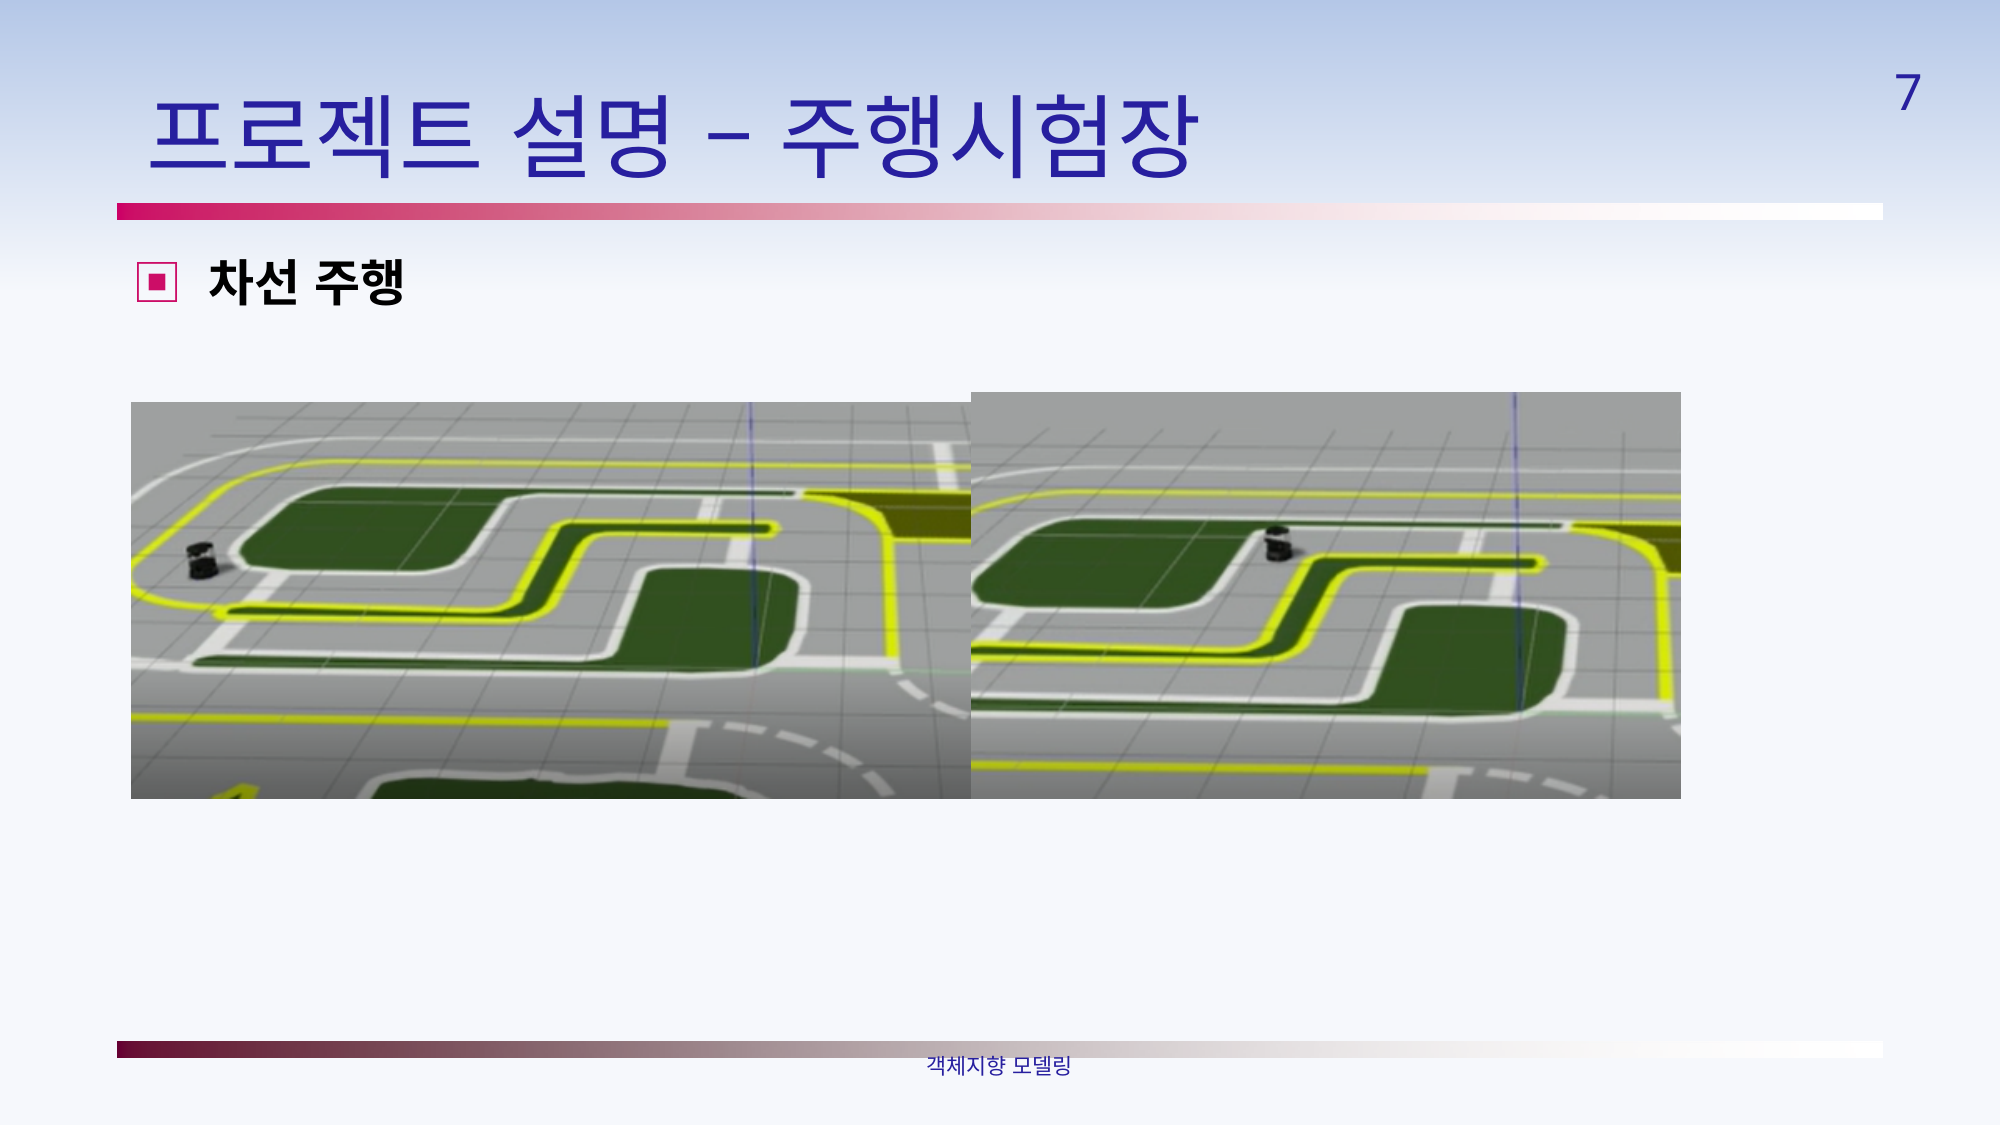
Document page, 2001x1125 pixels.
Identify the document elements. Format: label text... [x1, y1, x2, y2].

picture [117, 1041, 1883, 1058]
text_box ▣ 차선 주행 [117, 244, 1920, 1125]
text_box 7 [1816, 86, 2000, 129]
picture [117, 203, 1883, 221]
text_box [117, 220, 1950, 1042]
picture [131, 392, 1681, 799]
title 프로젝트 설명 – 주행시험장 [131, 84, 1463, 200]
